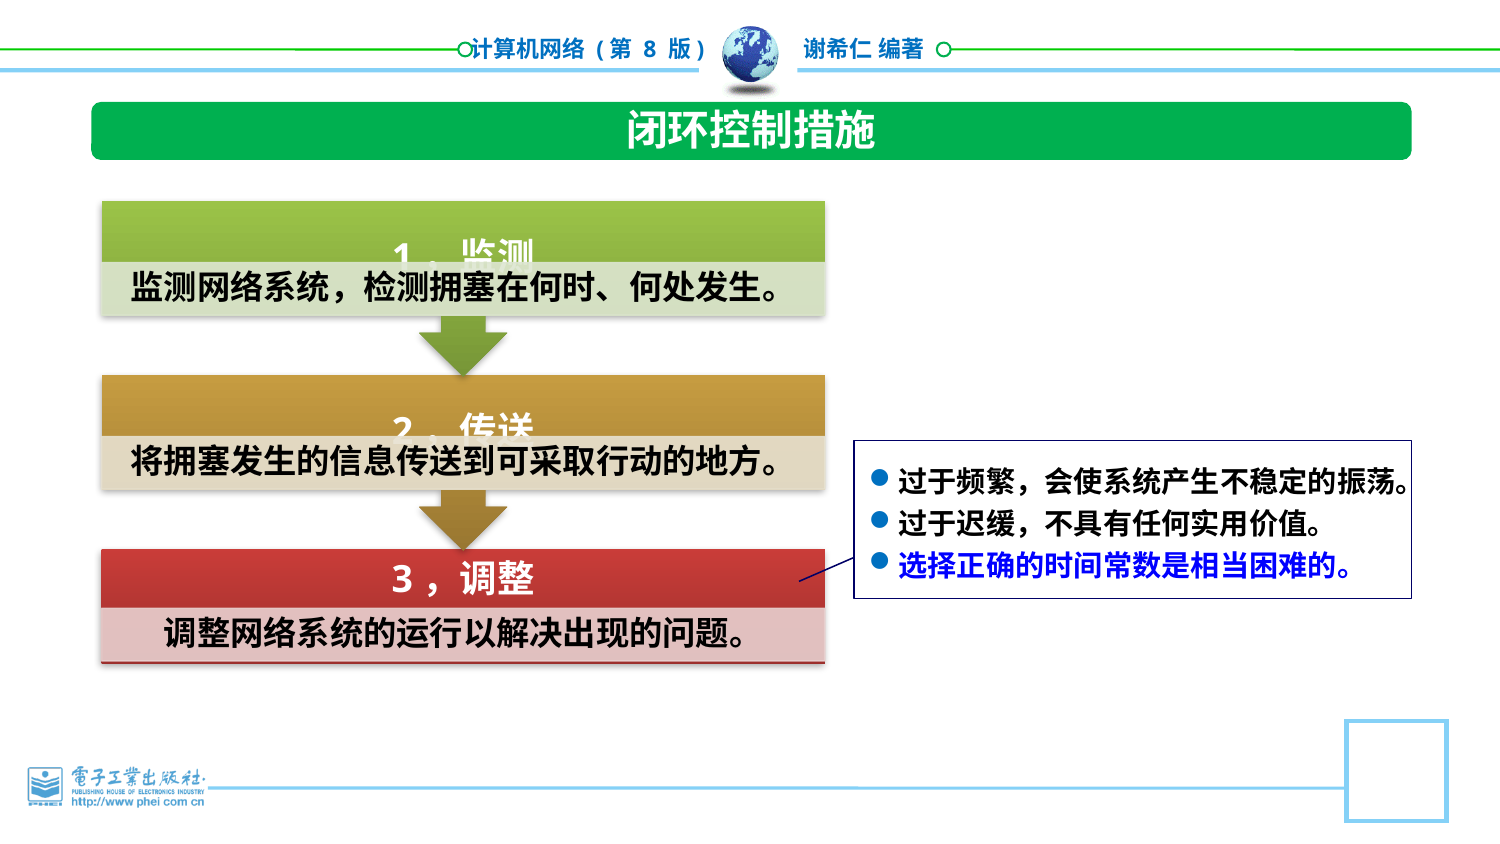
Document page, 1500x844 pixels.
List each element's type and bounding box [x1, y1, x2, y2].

picture [23, 764, 208, 809]
text_box [101, 200, 1414, 664]
text_box [91, 96, 1412, 162]
picture [720, 24, 780, 96]
